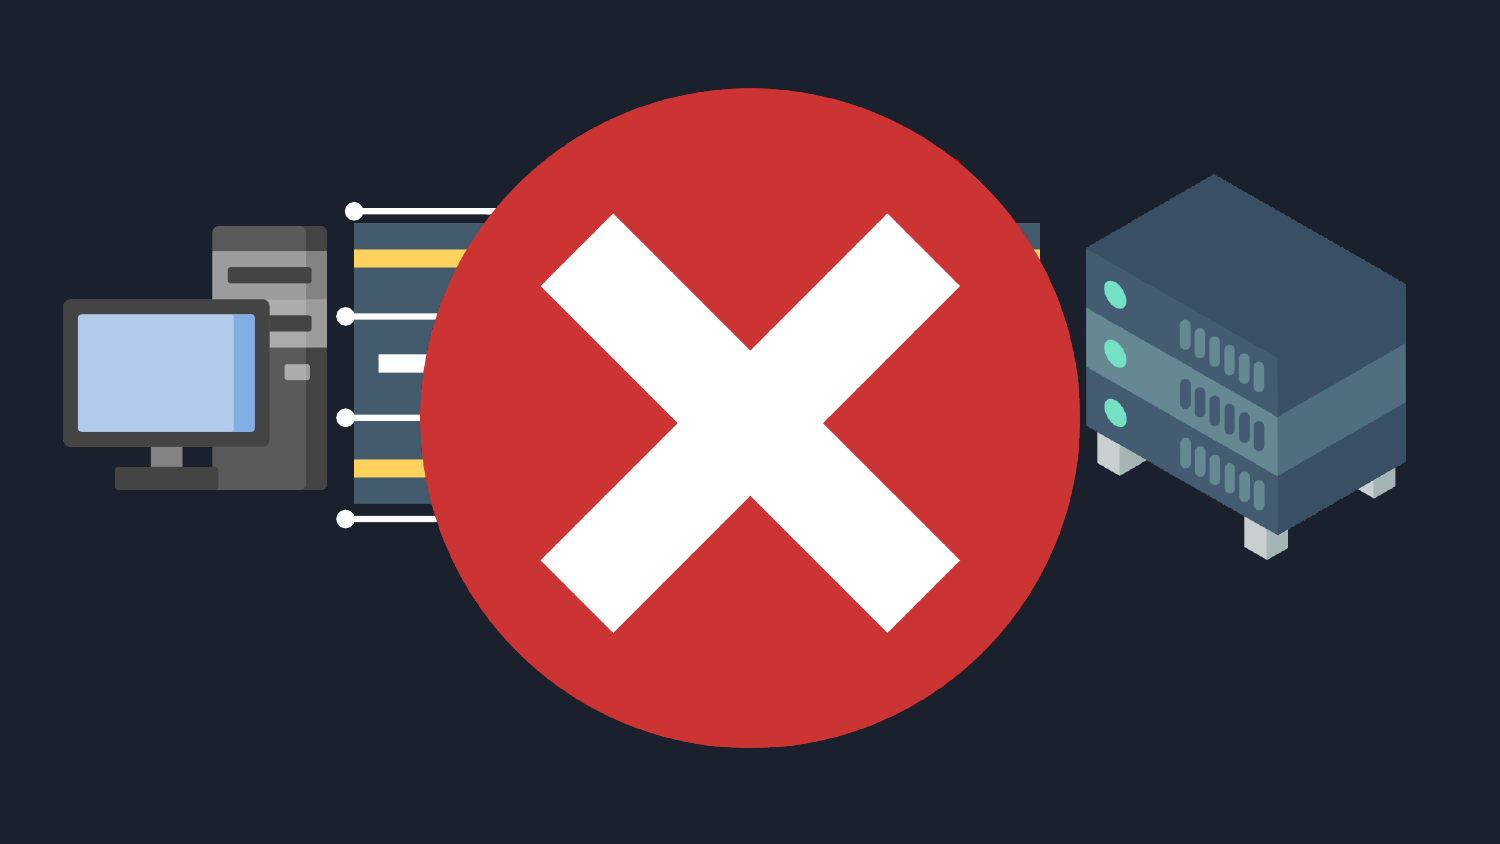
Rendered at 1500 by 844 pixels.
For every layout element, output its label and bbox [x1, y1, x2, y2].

text_box [339, 411, 348, 424]
picture [63, 226, 328, 490]
picture [353, 87, 1439, 748]
text_box [339, 512, 348, 526]
text_box [339, 310, 348, 323]
